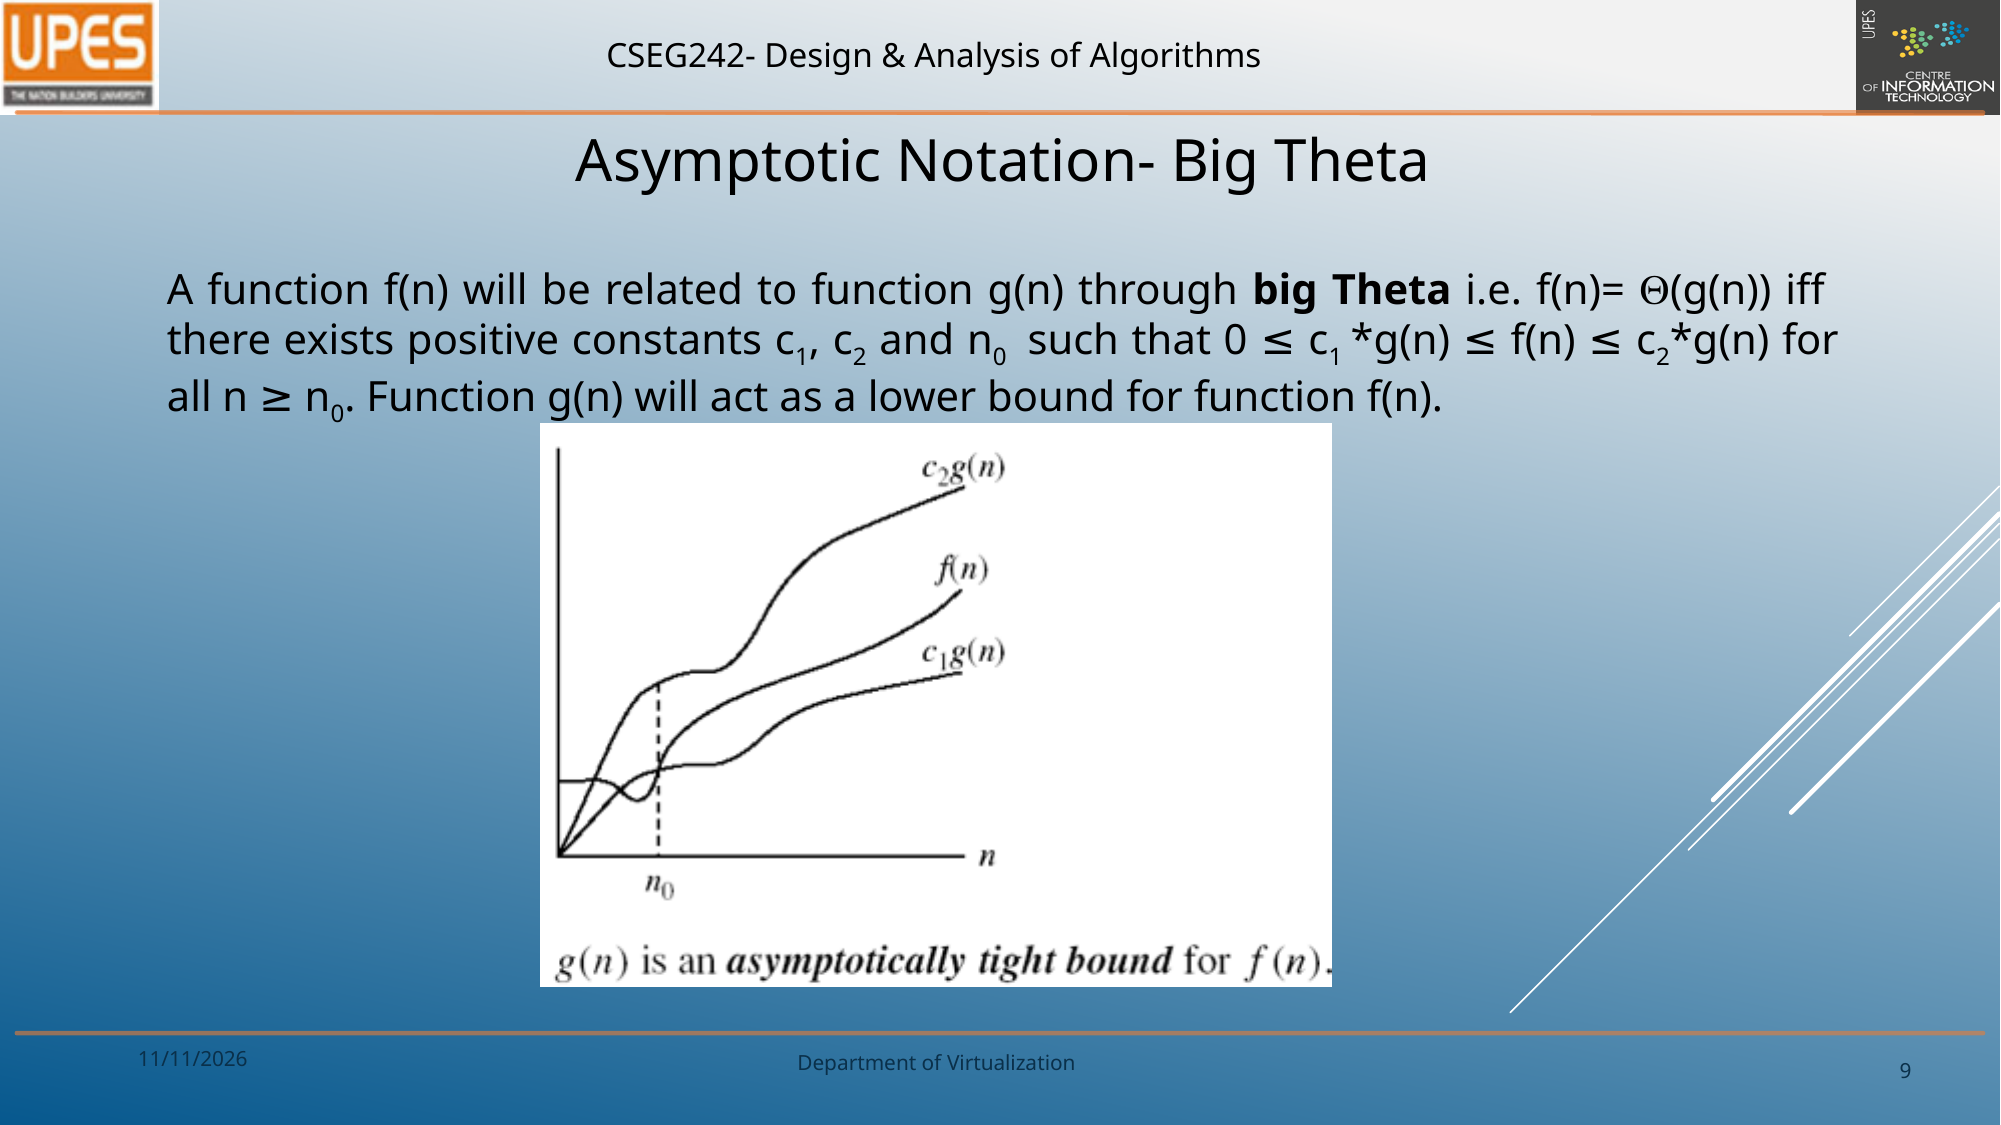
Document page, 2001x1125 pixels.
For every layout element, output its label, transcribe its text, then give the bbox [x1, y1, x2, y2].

picture [0, 0, 159, 115]
picture [540, 423, 1332, 987]
slide_number 9 [1755, 1038, 1927, 1094]
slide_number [0, 1038, 263, 1099]
footer Department of Virtualization [317, 1041, 1555, 1102]
text_box Asymptotic Notation- Big Theta A function f(n) will be related to function g(n) through big Theta i.e. f(n)= Q(g(n)) iff there exists positive constants c1, c2 and n0 such that 0 ≤ c1 *g(n) ≤ f(n) ≤ c2*g(n) for all n ≥ n0. Function g(n) will act as a lower bound for function f(n). [152, 115, 1854, 435]
picture [1856, 0, 2000, 115]
